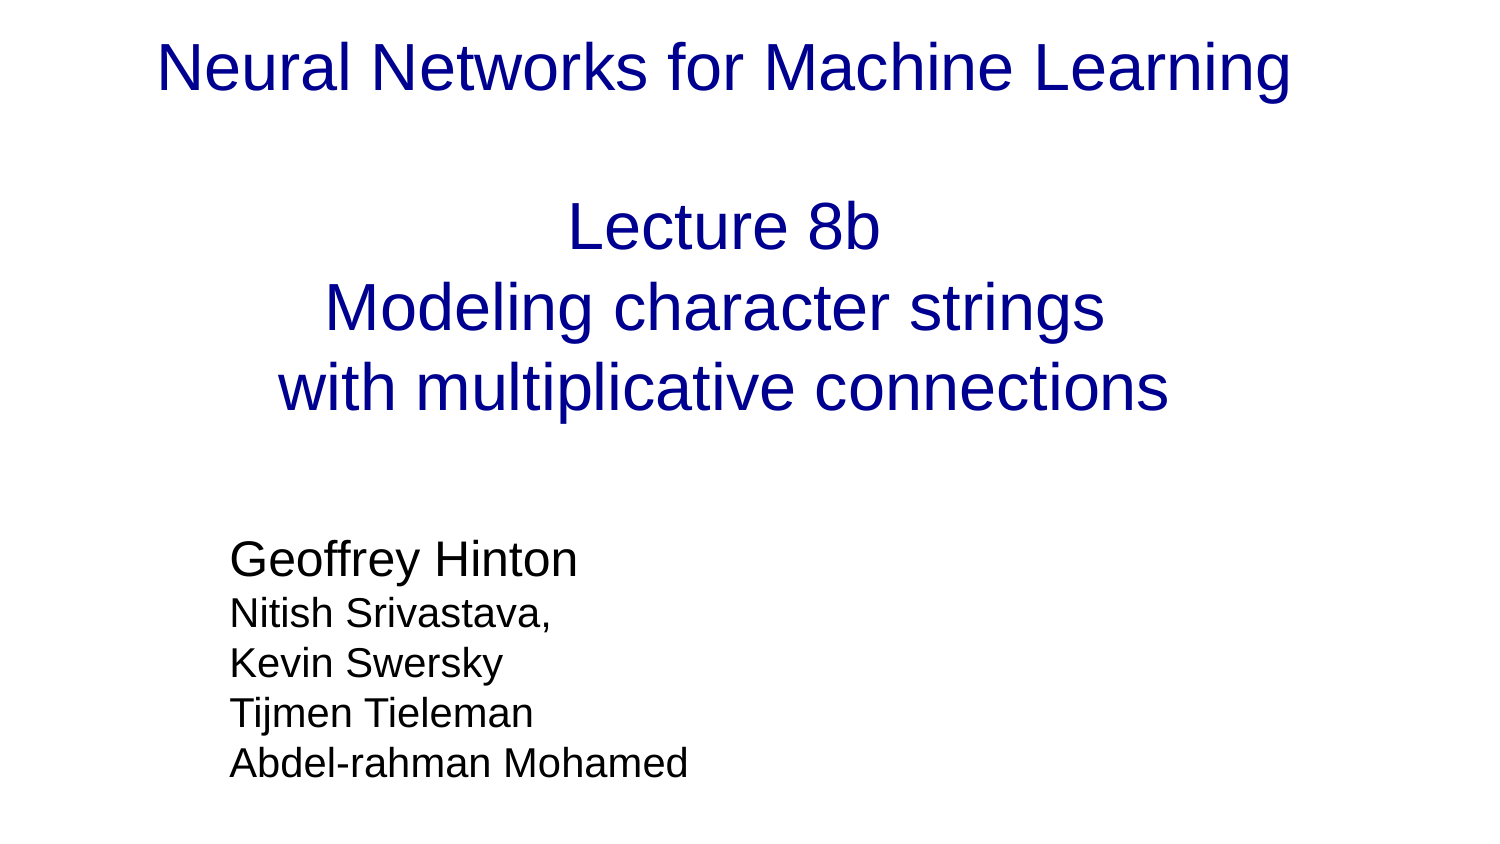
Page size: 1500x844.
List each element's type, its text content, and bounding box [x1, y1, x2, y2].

title Neural Networks for Machine Learning Lecture 8b Modeling character strings with multiplicative connections [0, 18, 1500, 429]
